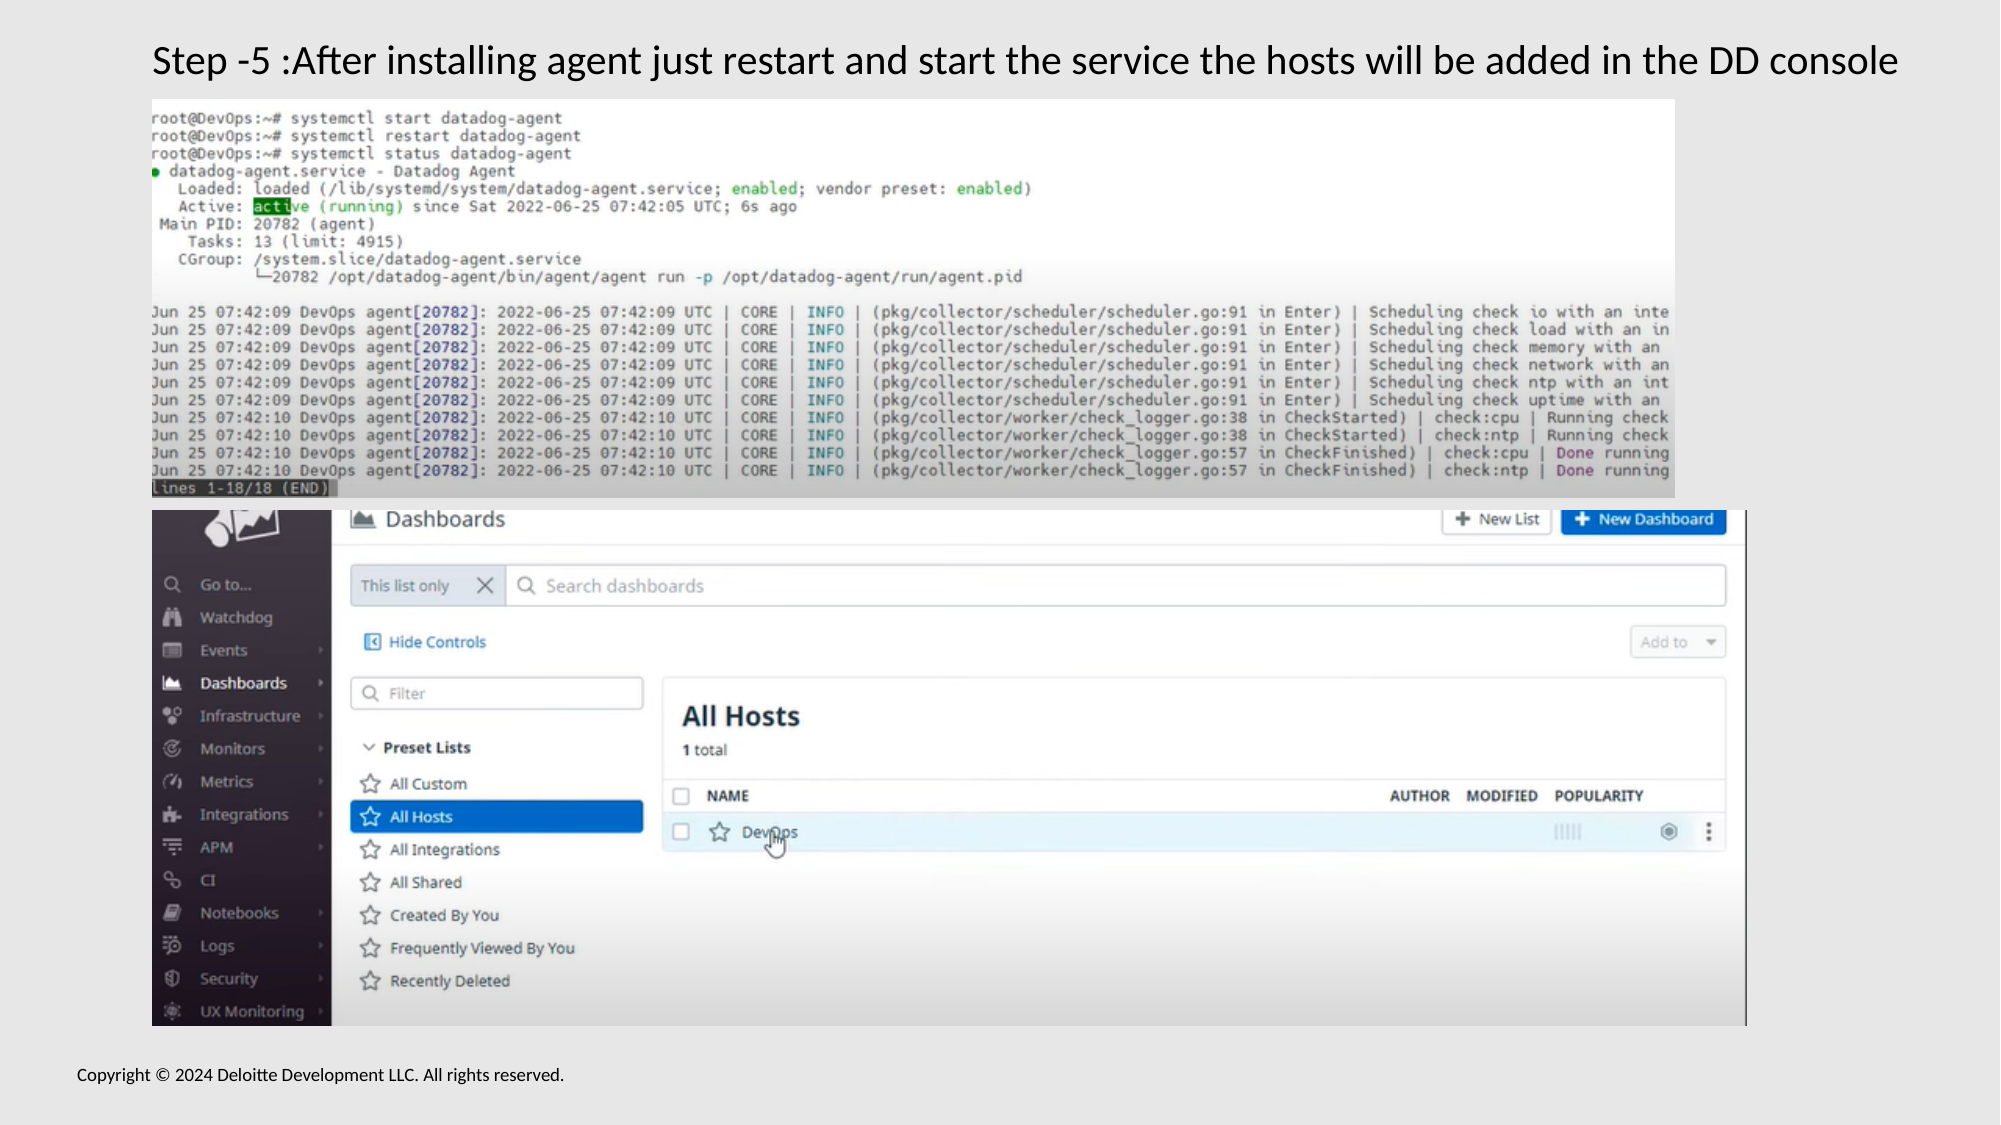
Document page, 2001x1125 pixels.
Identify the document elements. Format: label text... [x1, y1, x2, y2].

picture [152, 99, 1675, 498]
picture [152, 510, 1747, 1026]
list Step -5 :After installing agent just restart and start the service the hosts will be added in the DD console [137, 31, 1947, 1014]
